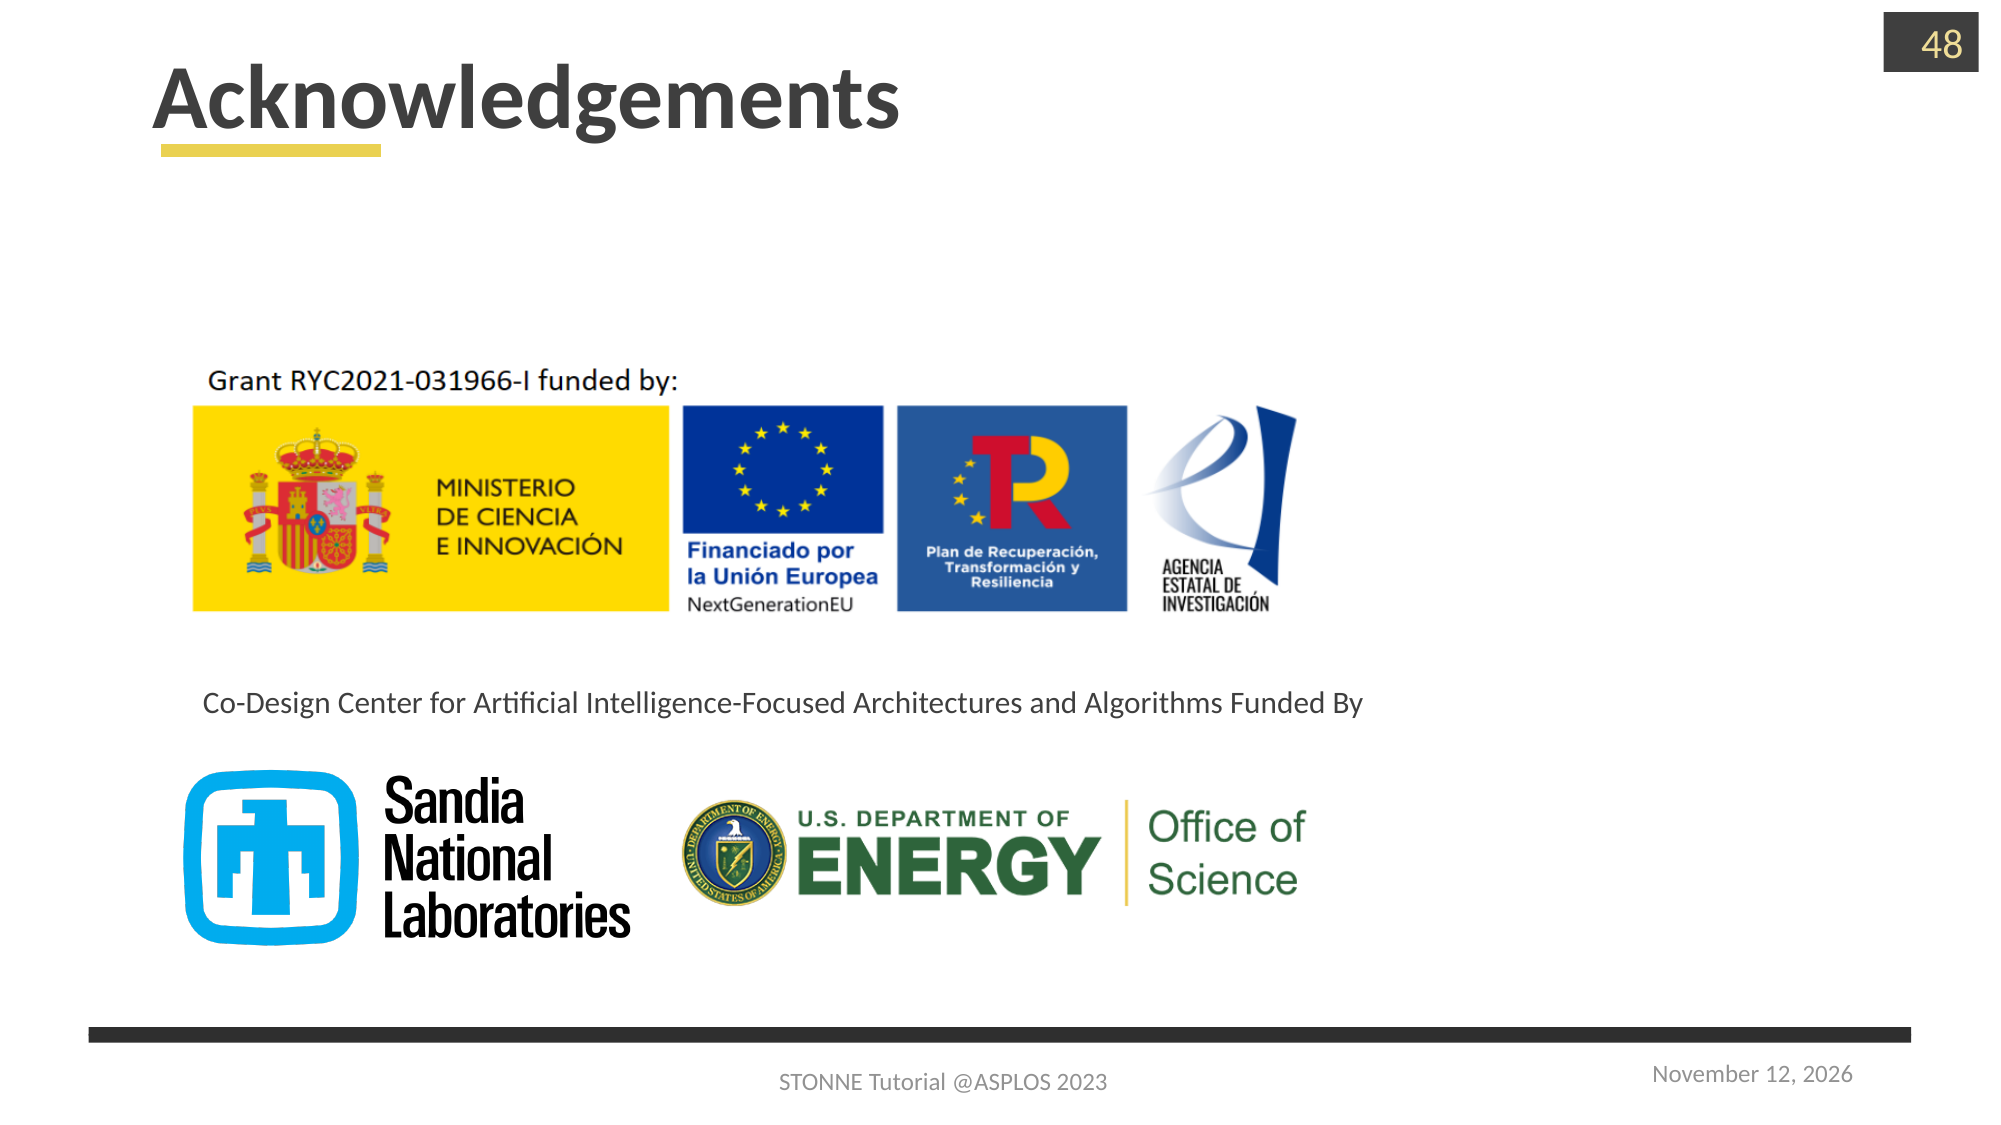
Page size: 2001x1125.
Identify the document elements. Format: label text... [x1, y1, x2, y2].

list [137, 170, 1863, 1014]
picture [181, 767, 632, 948]
text_box Co-Design Center for Artificial Intelligence-Focused Architectures and Algorithms Funded By [187, 674, 1401, 797]
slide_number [1637, 1042, 1979, 1103]
picture [187, 362, 1299, 621]
footer STONNE Tutorial @ASPLOS 2023 [339, 1050, 1566, 1111]
title Acknowledgements [137, 42, 1477, 151]
slide_number 48 [1883, 12, 1979, 72]
picture [633, 782, 1324, 925]
